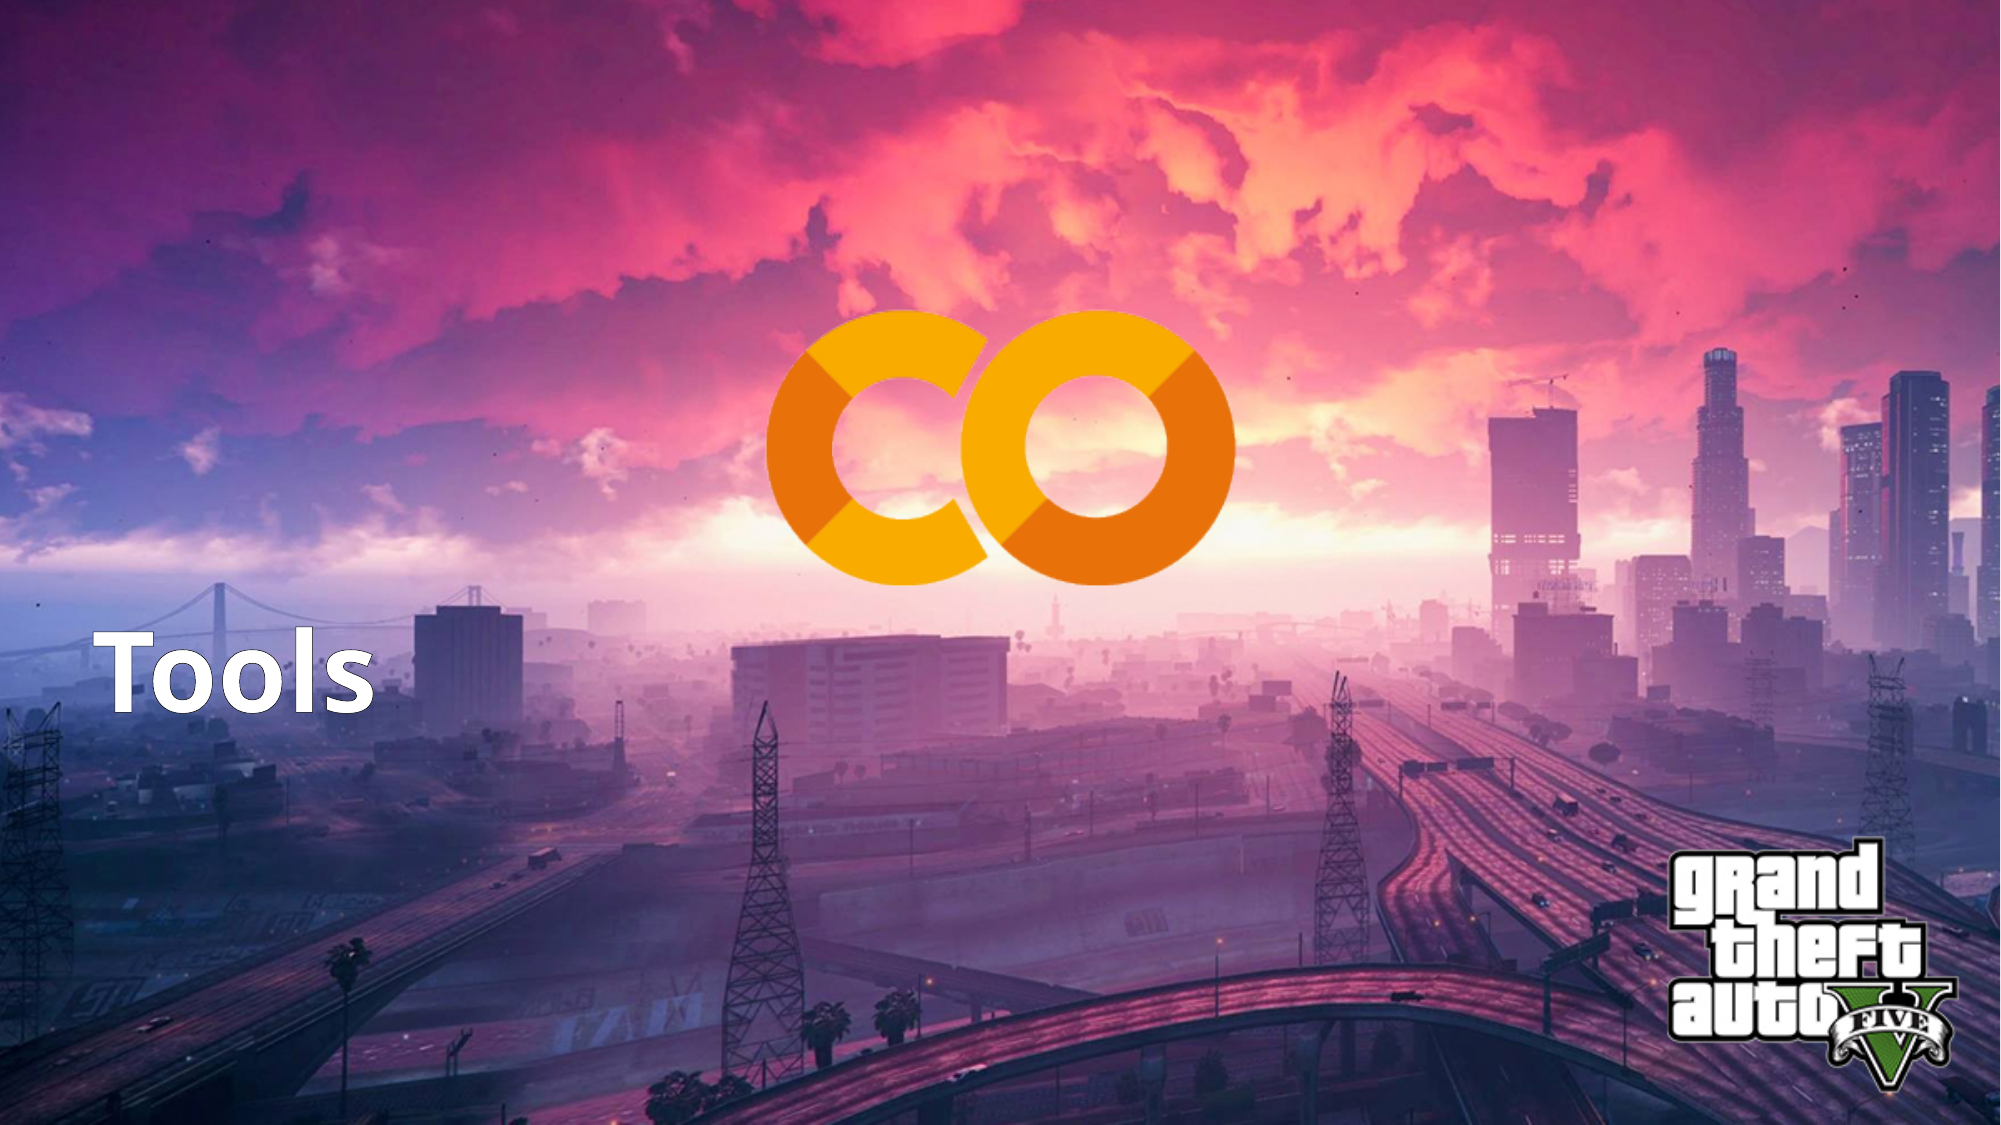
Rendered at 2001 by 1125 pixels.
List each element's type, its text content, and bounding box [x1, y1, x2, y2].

picture [0, 0, 2001, 1125]
title Tools [75, 276, 1430, 745]
